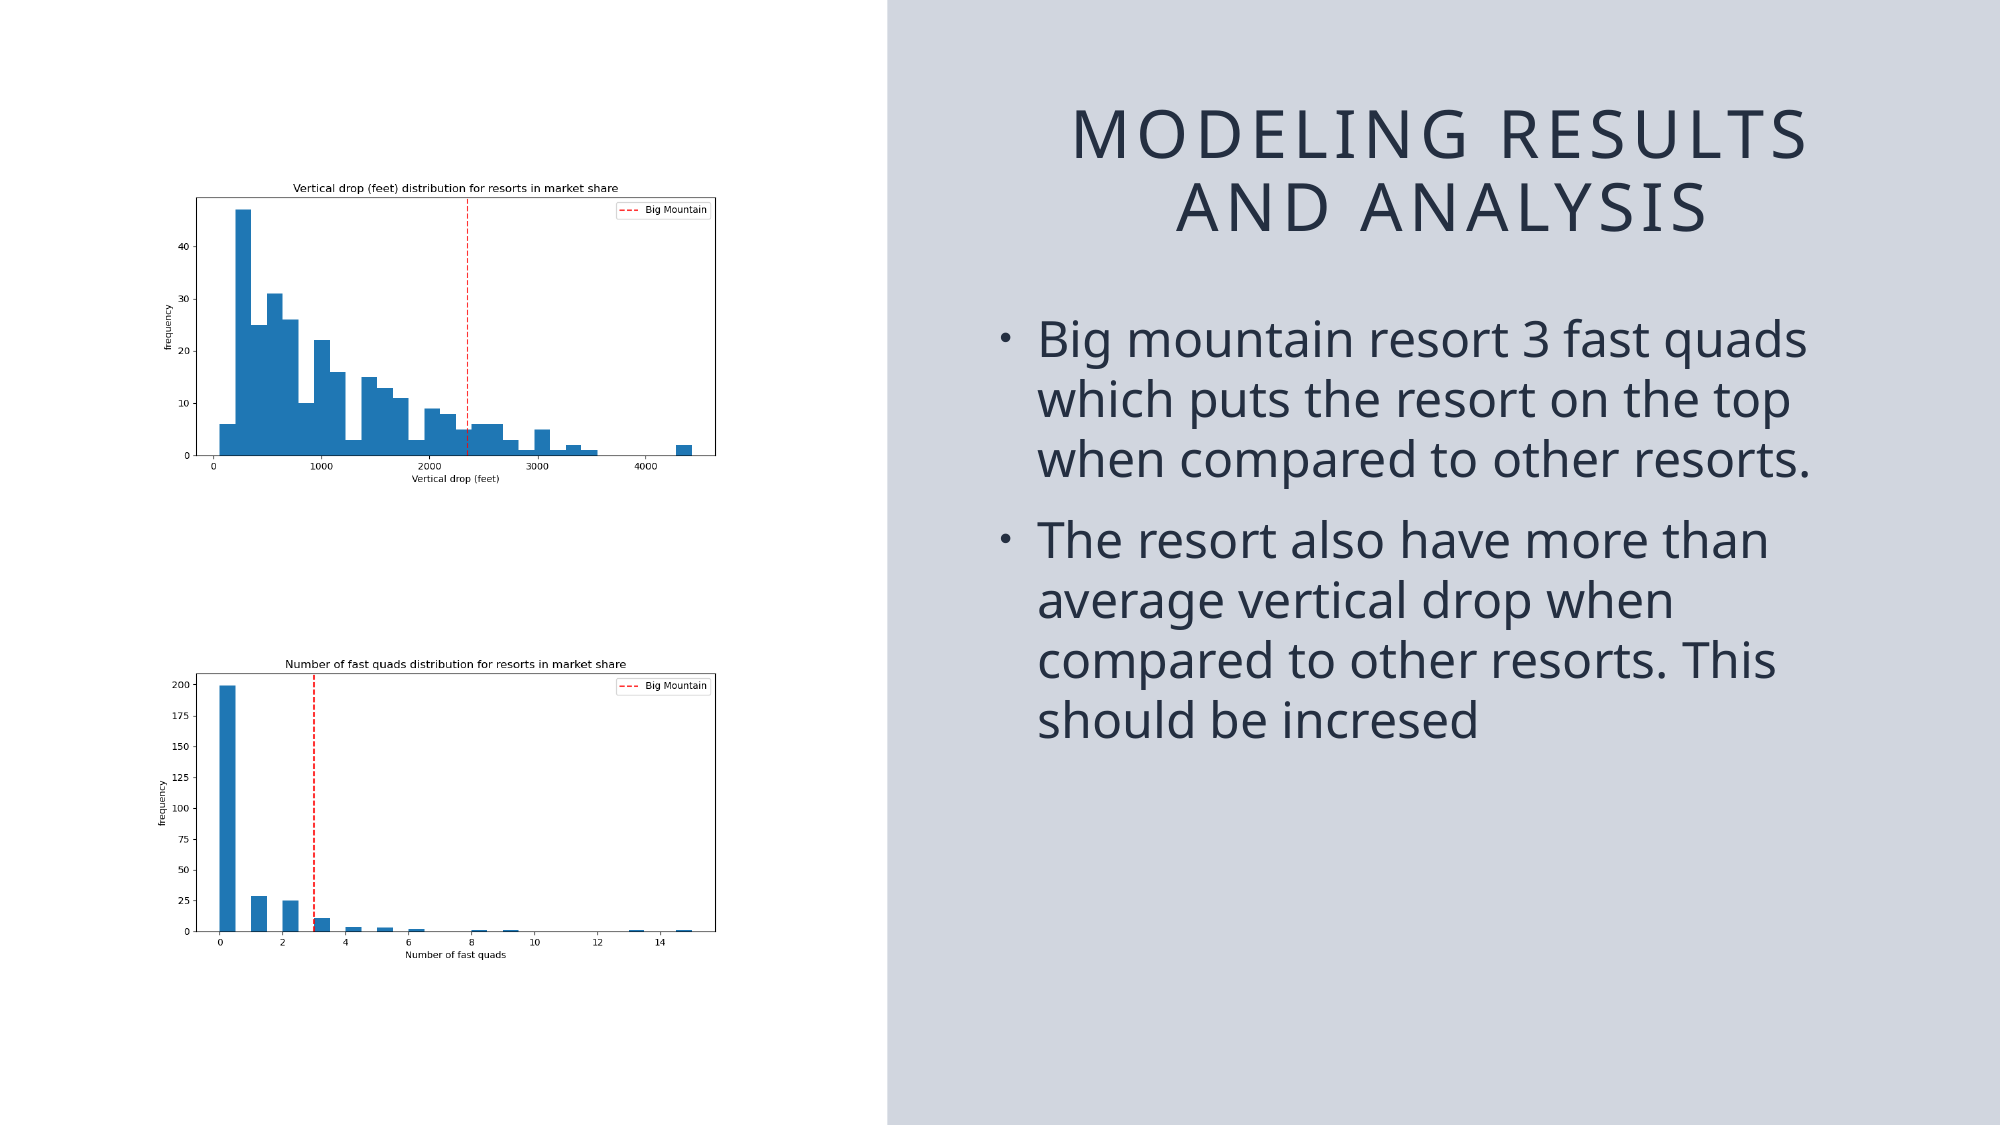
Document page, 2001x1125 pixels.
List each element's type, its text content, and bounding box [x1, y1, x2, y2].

text_box [886, 0, 2000, 1125]
picture [112, 632, 782, 968]
list Big mountain resort 3 fast quads which puts the resort on the top when compared to other resorts. The resort also have more than average vertical drop when compared to other resorts. This should be incresed [984, 300, 1885, 1032]
picture [112, 157, 782, 492]
title Modeling Results AND ANALYSIS [999, 74, 1885, 253]
text_box [0, 0, 886, 1125]
